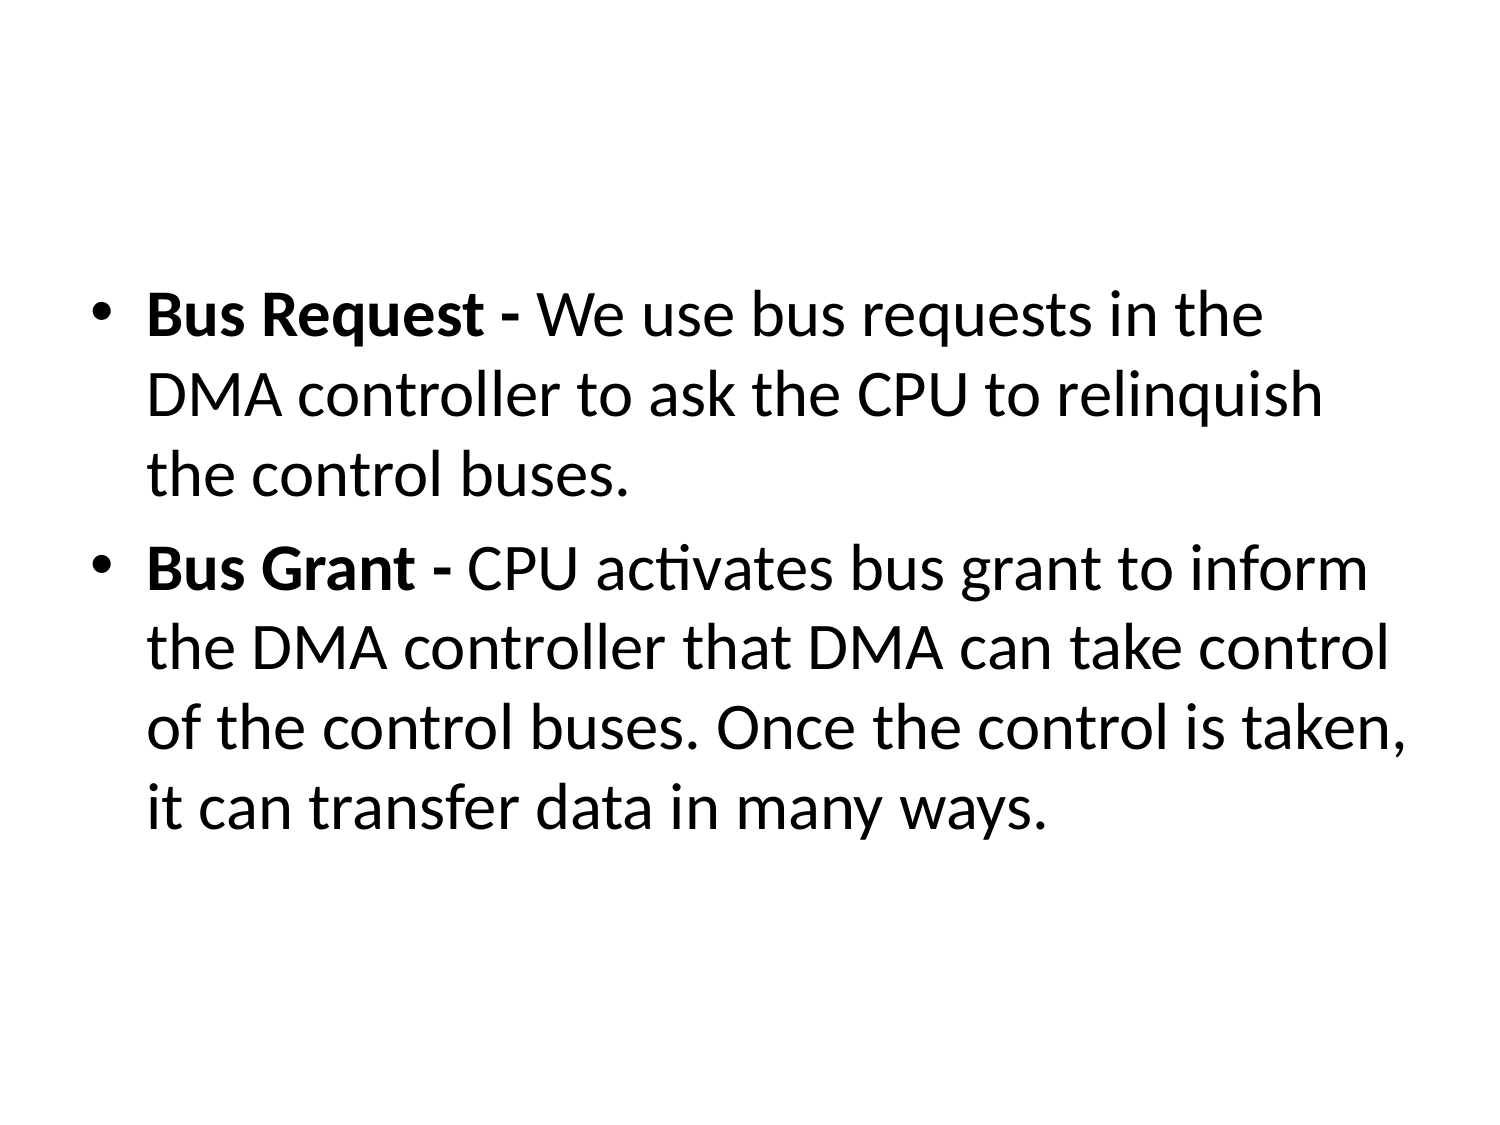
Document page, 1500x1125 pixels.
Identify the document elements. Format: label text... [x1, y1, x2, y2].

list Bus Request - We use bus requests in the DMA controller to ask the CPU to relinquish the control buses. Bus Grant - CPU activates bus grant to inform the DMA controller that DMA can take control of the control buses. Once the control is taken, it can transfer data in many ways. [75, 262, 1425, 1005]
